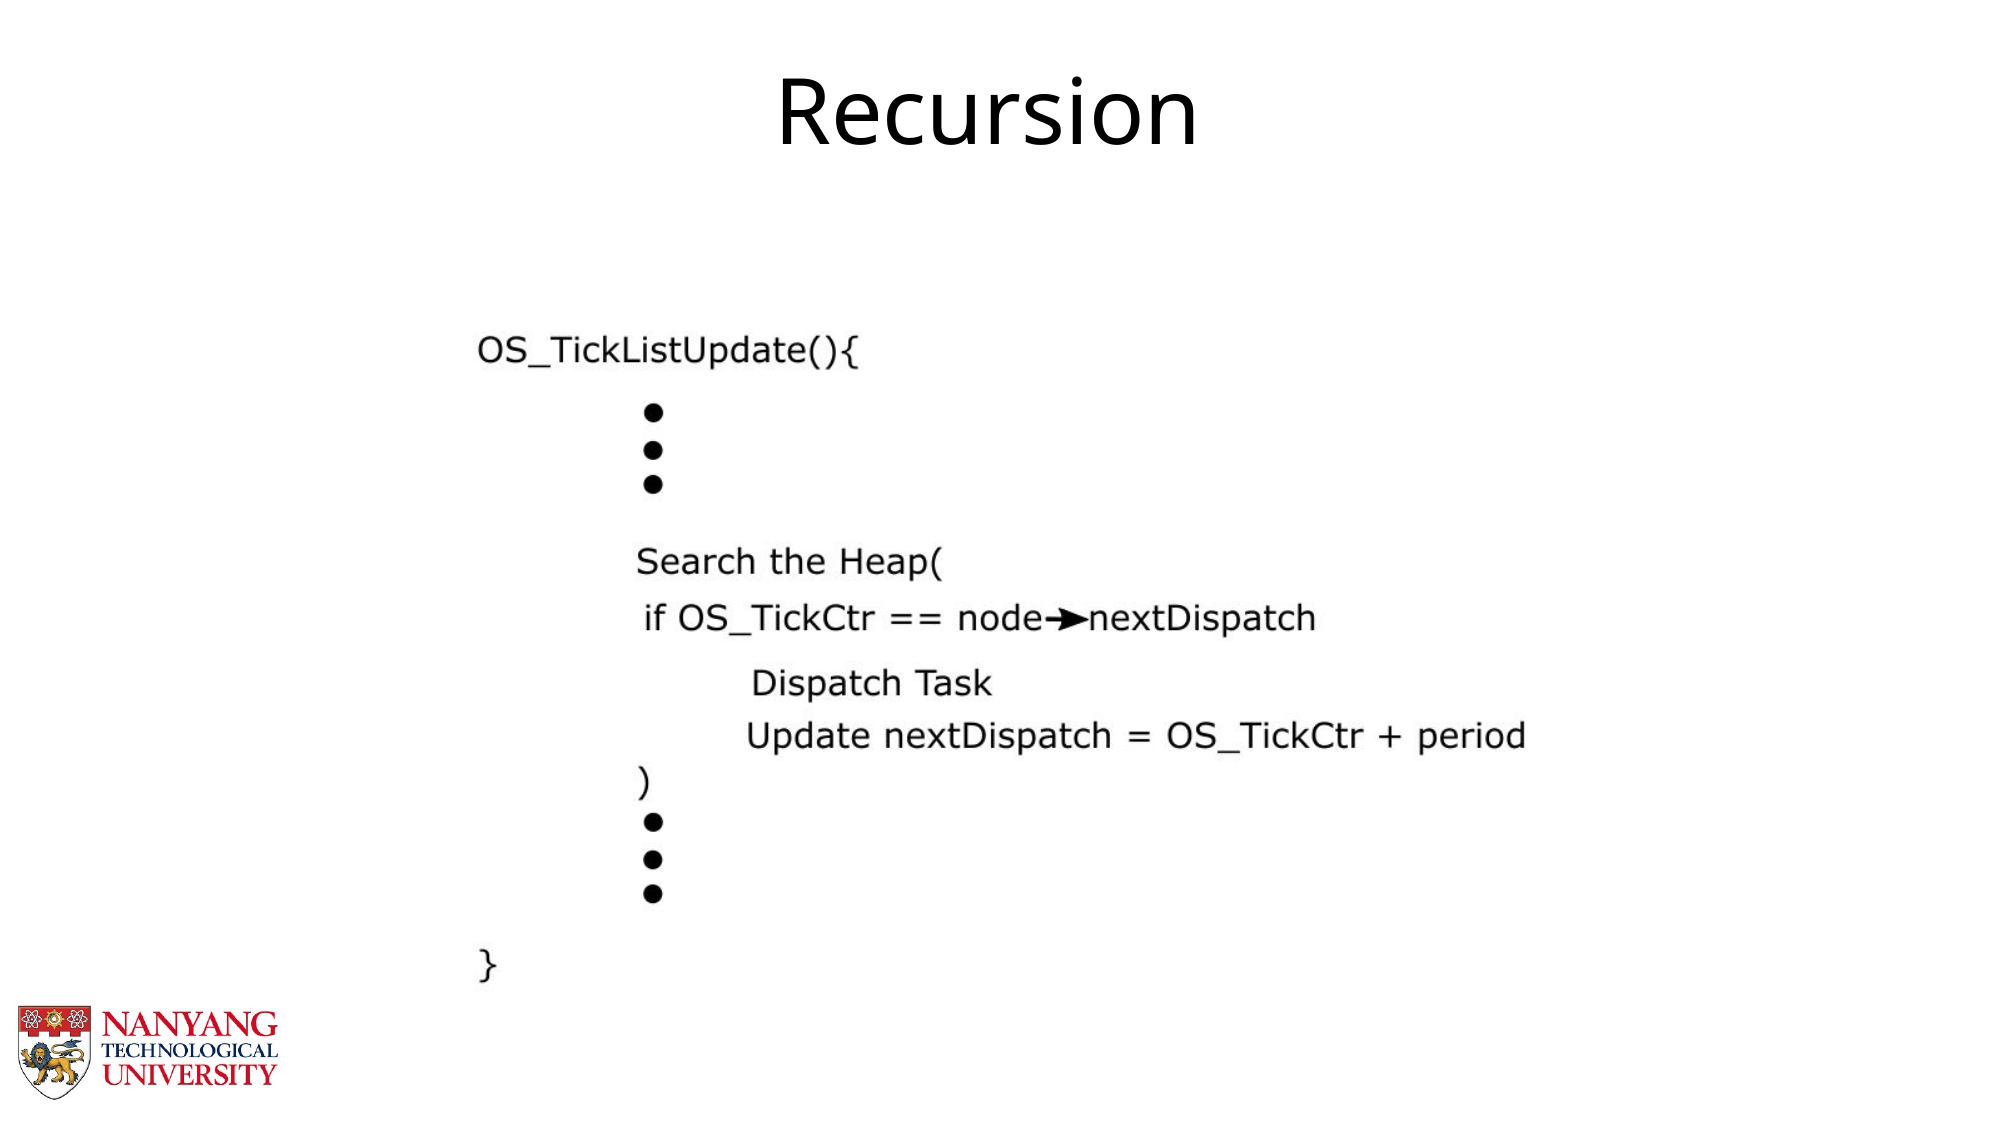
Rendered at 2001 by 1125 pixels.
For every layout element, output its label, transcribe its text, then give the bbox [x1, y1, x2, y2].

text_box Recursion [249, 0, 1750, 231]
picture [433, 311, 1533, 1021]
picture [12, 998, 285, 1103]
